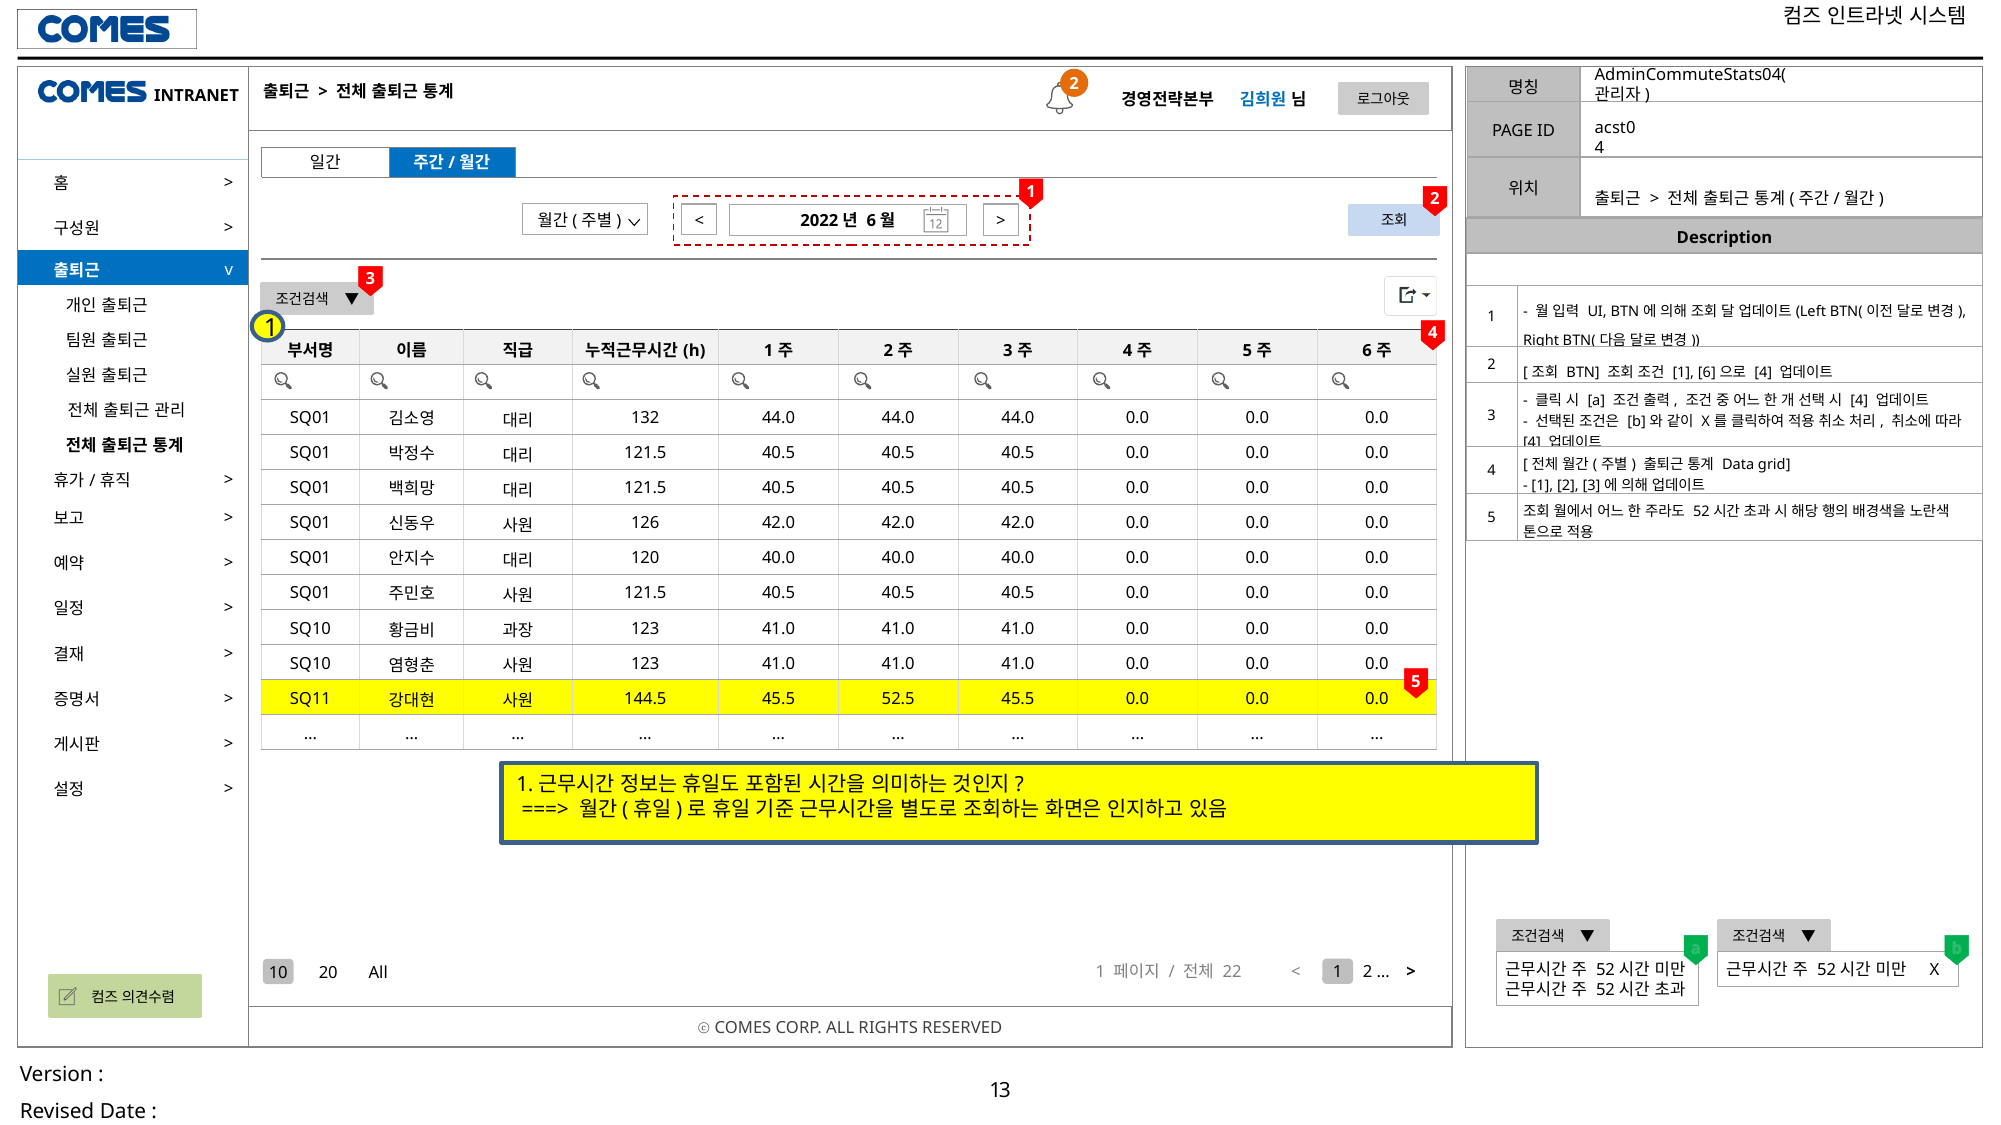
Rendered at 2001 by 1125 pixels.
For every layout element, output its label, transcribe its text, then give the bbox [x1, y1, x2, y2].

table_cell 0.0 [1318, 575, 1436, 609]
table_cell 5 [1467, 494, 1517, 540]
table_cell … [464, 715, 572, 749]
table_cell 대리 [464, 540, 572, 574]
table_cell 40.5 [959, 575, 1077, 609]
list 출퇴근 > 전체 출퇴근 통계(주간/월간) [1579, 180, 1972, 216]
table_cell 0.0 [1318, 680, 1436, 714]
table_cell 44.0 [719, 400, 838, 434]
table_cell 40.5 [719, 470, 838, 504]
table_cell SQ11 [262, 680, 359, 714]
table_cell 40.5 [839, 575, 958, 609]
table_cell SQ10 [262, 645, 359, 679]
table_cell [959, 365, 1077, 399]
table_cell … [1318, 715, 1436, 749]
text_box [673, 196, 1031, 246]
table_cell … [959, 715, 1077, 749]
picture [37, 79, 147, 103]
table_cell 0.0 [1198, 400, 1317, 434]
table_cell SQ01 [262, 575, 359, 609]
table_cell … [360, 715, 463, 749]
table_cell 2 [1467, 347, 1517, 382]
table_cell 41.0 [959, 610, 1077, 644]
table_header Description [1467, 219, 1982, 252]
table_cell 41.0 [959, 645, 1077, 679]
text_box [1275, 958, 1427, 985]
table_cell 40.0 [719, 540, 838, 574]
table_cell 0.0 [1198, 505, 1317, 539]
table_cell SQ01 [262, 400, 359, 434]
text_box 1.근무시간 정보는 휴일도 포함된 시간을 의미하는 것인지? ===> 월간(휴일)로 휴일 기준 근무시간을 별도로 조회하는 화면은 인지하고 있음 [499, 761, 1539, 845]
text_box 주간/월간 [391, 145, 518, 176]
table_cell 40.5 [719, 575, 838, 609]
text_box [49, 975, 202, 1017]
table_cell 0.0 [1318, 400, 1436, 434]
table_cell 0.0 [1318, 645, 1436, 679]
table_header 1주 [719, 330, 838, 364]
table_header 누적근무시간(h) [573, 330, 718, 364]
table_cell - 월 입력 UI, BTN에 의해 조회 달 업데이트(Left BTN(이전 달로 변경), Right BTN(다음 달로 변경)) [1518, 286, 1982, 346]
text_box [1211, 372, 1229, 390]
text_box [1331, 372, 1350, 390]
table_cell [719, 365, 838, 399]
table_cell 45.5 [959, 680, 1077, 714]
text_box 2 [1060, 68, 1089, 97]
text_box 경영전략본부 [1106, 81, 1185, 117]
table_header 부서명 [262, 330, 359, 364]
text_box [474, 372, 492, 390]
table_cell 40.5 [839, 470, 958, 504]
table_cell 123 [573, 610, 718, 644]
table_cell [조회 BTN] 조회 조건 [1], [6]으로 [4] 업데이트 [1518, 347, 1982, 382]
table_header 6주 [1318, 330, 1436, 364]
table_cell … [1078, 715, 1197, 749]
table_cell 대리 [464, 400, 572, 434]
text_box 3 [356, 266, 385, 298]
table_cell [전체 월간(주별) 출퇴근 통계 Data grid] - [1], [2], [3]에 의해 업데이트 [1518, 447, 1982, 493]
table_header 이름 [360, 330, 463, 364]
table_cell [360, 365, 463, 399]
table_cell 123 [573, 645, 718, 679]
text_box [1187, 80, 1326, 117]
table_cell … [839, 715, 958, 749]
table_cell 0.0 [1318, 610, 1436, 644]
table_cell SQ01 [262, 505, 359, 539]
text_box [262, 958, 394, 985]
table_cell 42.0 [719, 505, 838, 539]
table_cell SQ01 [262, 435, 359, 469]
table_cell 사원 [464, 505, 572, 539]
text_box a [1704, 933, 1710, 961]
table_cell 52.5 [839, 680, 958, 714]
table_cell - 클릭 시 [a] 조건 출력, 조건 중 어느 한 개 선택 시 [4] 업데이트 - 선택된 조건은 [b]와 같이 X를 클릭하여 적용 취소 처리, 취소에 따라 [4] 업데이트 [1518, 383, 1982, 446]
text_box [1046, 81, 1074, 115]
table_cell [1078, 365, 1197, 399]
text_box 2 [1421, 184, 1449, 218]
text_box [17, 66, 249, 1047]
list acst04 [1579, 119, 1659, 155]
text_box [681, 203, 1019, 236]
text_box 1 페이지 / 전체 22 [1039, 953, 1257, 989]
table_cell [1318, 365, 1436, 399]
table_cell 0.0 [1078, 470, 1197, 504]
text_box [370, 372, 388, 390]
text_box [249, 1006, 1452, 1047]
text_box ⓒ COMES CORP. ALL RIGHTS RESERVED [674, 1016, 1026, 1037]
table_cell 45.5 [719, 680, 838, 714]
table_cell … [1198, 715, 1317, 749]
picture [17, 9, 197, 49]
table_cell SQ01 [262, 470, 359, 504]
table_cell 0.0 [1318, 435, 1436, 469]
table_cell 조회 월에서 어느 한 주라도 52시간 초과 시 해당 행의 배경색을 노란색 톤으로 적용 [1518, 494, 1982, 540]
table_cell 42.0 [959, 505, 1077, 539]
table_cell 121.5 [573, 575, 718, 609]
text_box b [1964, 933, 1971, 962]
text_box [1495, 920, 1699, 1006]
text_box 5 [1402, 666, 1430, 700]
table_cell … [262, 715, 359, 749]
text_box 조건검색 ▼ [260, 282, 375, 315]
table_cell 백희망 [360, 470, 463, 504]
table_cell 44.0 [839, 400, 958, 434]
table_cell 염형춘 [360, 645, 463, 679]
table_cell 사원 [464, 680, 572, 714]
text_box [582, 372, 600, 390]
text_box [974, 372, 992, 390]
text_box 4 [1418, 318, 1447, 352]
table_cell [464, 365, 572, 399]
table_cell 박정수 [360, 435, 463, 469]
table_cell 사원 [464, 575, 572, 609]
table_cell 0.0 [1078, 435, 1197, 469]
table_cell 0.0 [1078, 540, 1197, 574]
table_cell 44.0 [959, 400, 1077, 434]
table_cell 0.0 [1318, 505, 1436, 539]
table_cell 0.0 [1198, 645, 1317, 679]
table_cell 144.5 [573, 680, 718, 714]
text_box [854, 372, 872, 390]
table_cell 132 [573, 400, 718, 434]
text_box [1716, 920, 1960, 987]
text_box [731, 372, 749, 390]
table_cell 대리 [464, 470, 572, 504]
table_cell 0.0 [1198, 435, 1317, 469]
text_box [274, 372, 292, 390]
table_cell 0.0 [1078, 680, 1197, 714]
text_box 일간 [260, 145, 391, 177]
table_cell 0.0 [1078, 575, 1197, 609]
table_cell 41.0 [719, 610, 838, 644]
table_cell 121.5 [573, 470, 718, 504]
text_box 1 [249, 309, 286, 343]
table_cell 0.0 [1198, 540, 1317, 574]
table_cell 3 [1467, 383, 1517, 446]
table_cell 40.5 [839, 435, 958, 469]
table_cell 121.5 [573, 435, 718, 469]
table_cell [1198, 365, 1317, 399]
table_header 2주 [839, 330, 958, 364]
table_cell 40.5 [959, 470, 1077, 504]
table_cell 0.0 [1078, 610, 1197, 644]
table_cell [1467, 254, 1982, 285]
text_box 조회 [1348, 203, 1441, 237]
table_cell 사원 [464, 645, 572, 679]
table_cell 120 [573, 540, 718, 574]
table_cell 41.0 [719, 645, 838, 679]
table_cell 1 [1467, 286, 1517, 346]
table_cell … [719, 715, 838, 749]
table_cell [839, 365, 958, 399]
table_cell 40.5 [719, 435, 838, 469]
table_cell SQ01 [262, 540, 359, 574]
table_cell 0.0 [1078, 400, 1197, 434]
table_cell 0.0 [1078, 645, 1197, 679]
table_cell 40.5 [959, 435, 1077, 469]
table_cell 강대현 [360, 680, 463, 714]
table_cell [262, 365, 359, 399]
table_cell 0.0 [1318, 540, 1436, 574]
table_cell 황금비 [360, 610, 463, 644]
title AdminCommuteStats04(관리자) [1579, 66, 1844, 102]
text_box [1092, 372, 1111, 390]
table_header 직급 [464, 330, 572, 364]
text_box INTRANET [249, 77, 254, 113]
table_cell 0.0 [1198, 575, 1317, 609]
table_cell 대리 [464, 435, 572, 469]
table_cell 0.0 [1078, 505, 1197, 539]
table_cell 126 [573, 505, 718, 539]
table_cell SQ10 [262, 610, 359, 644]
picture [1383, 275, 1438, 316]
table_cell 0.0 [1318, 470, 1436, 504]
text_box [249, 66, 1452, 131]
table_header 5주 [1198, 330, 1317, 364]
table_cell 안지수 [360, 540, 463, 574]
table_cell 김소영 [360, 400, 463, 434]
table_cell 41.0 [839, 610, 958, 644]
table_cell 과장 [464, 610, 572, 644]
table_cell … [573, 715, 718, 749]
table_cell 4 [1467, 447, 1517, 493]
table_cell 41.0 [839, 645, 958, 679]
table_cell 40.0 [839, 540, 958, 574]
table_cell [573, 365, 718, 399]
table_cell 0.0 [1198, 470, 1317, 504]
table_header 4주 [1078, 330, 1197, 364]
table_cell 주민호 [360, 575, 463, 609]
table_cell 42.0 [839, 505, 958, 539]
text_box 출퇴근 > 전체 출퇴근 통계 [249, 73, 501, 109]
text_box 로그아웃 [1337, 82, 1430, 116]
table_cell 신동우 [360, 505, 463, 539]
table_header 3주 [959, 330, 1077, 364]
table_cell 40.0 [959, 540, 1077, 574]
text_box 1 [1017, 184, 1046, 211]
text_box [522, 203, 648, 235]
table_cell 0.0 [1198, 680, 1317, 714]
table_cell 0.0 [1198, 610, 1317, 644]
